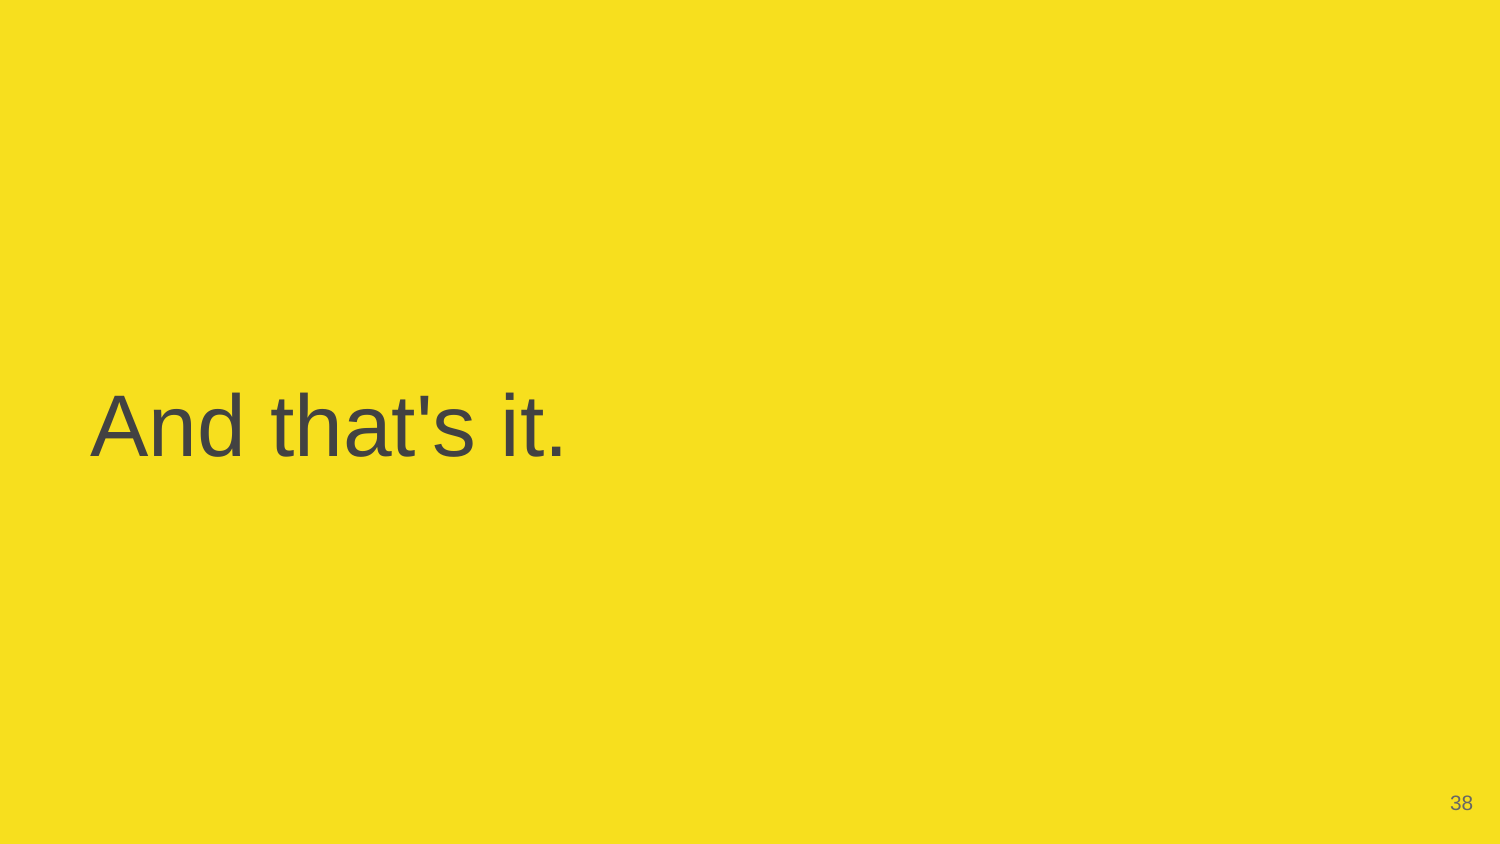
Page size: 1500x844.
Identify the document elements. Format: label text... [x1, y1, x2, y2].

title And that's it. [75, 338, 1425, 505]
slide_number ‹#› [1398, 770, 1489, 835]
